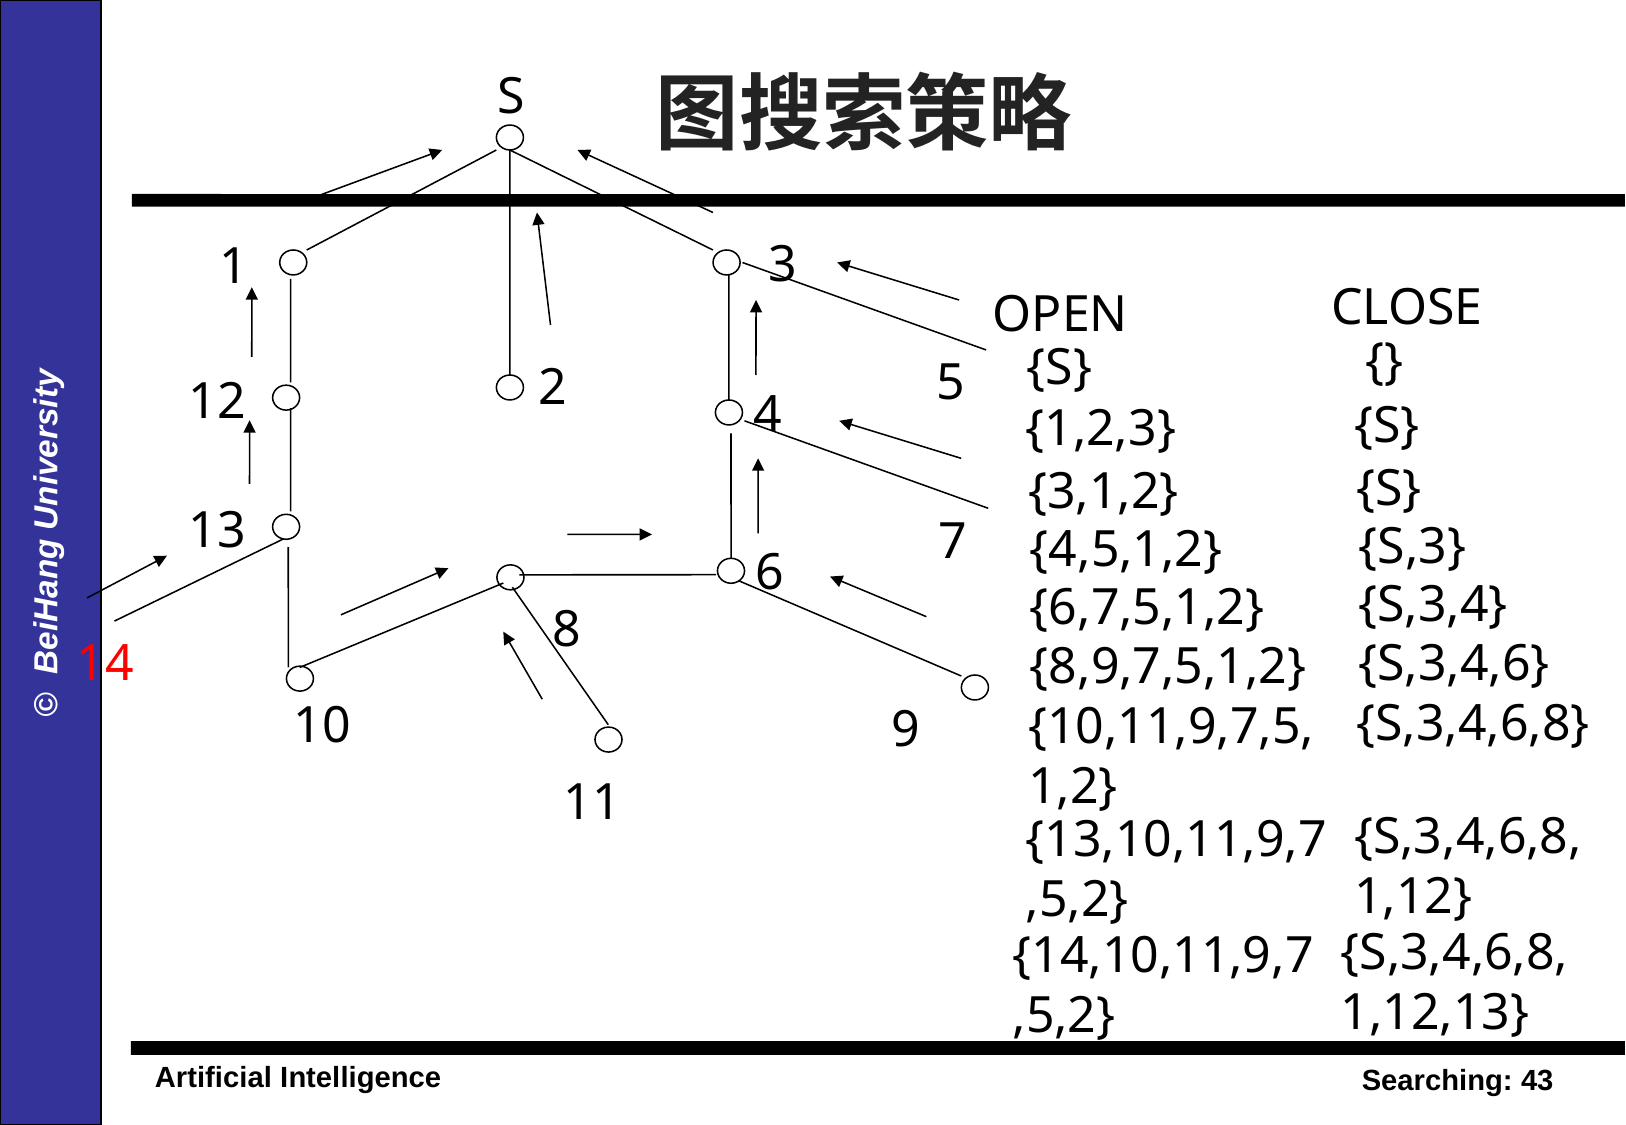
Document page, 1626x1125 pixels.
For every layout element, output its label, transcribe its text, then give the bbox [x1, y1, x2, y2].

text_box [496, 534, 994, 765]
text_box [1010, 795, 1617, 935]
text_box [1010, 411, 1455, 448]
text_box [1015, 622, 1621, 683]
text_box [61, 538, 289, 699]
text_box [173, 278, 321, 566]
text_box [715, 262, 1000, 421]
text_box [1015, 564, 1554, 622]
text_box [204, 56, 832, 423]
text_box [278, 567, 650, 838]
text_box 图搜索策略 [138, 32, 1589, 187]
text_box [977, 267, 1625, 403]
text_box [997, 912, 1603, 1051]
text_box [1013, 683, 1619, 798]
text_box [717, 420, 1003, 608]
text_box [1012, 447, 1457, 507]
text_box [1015, 506, 1499, 563]
